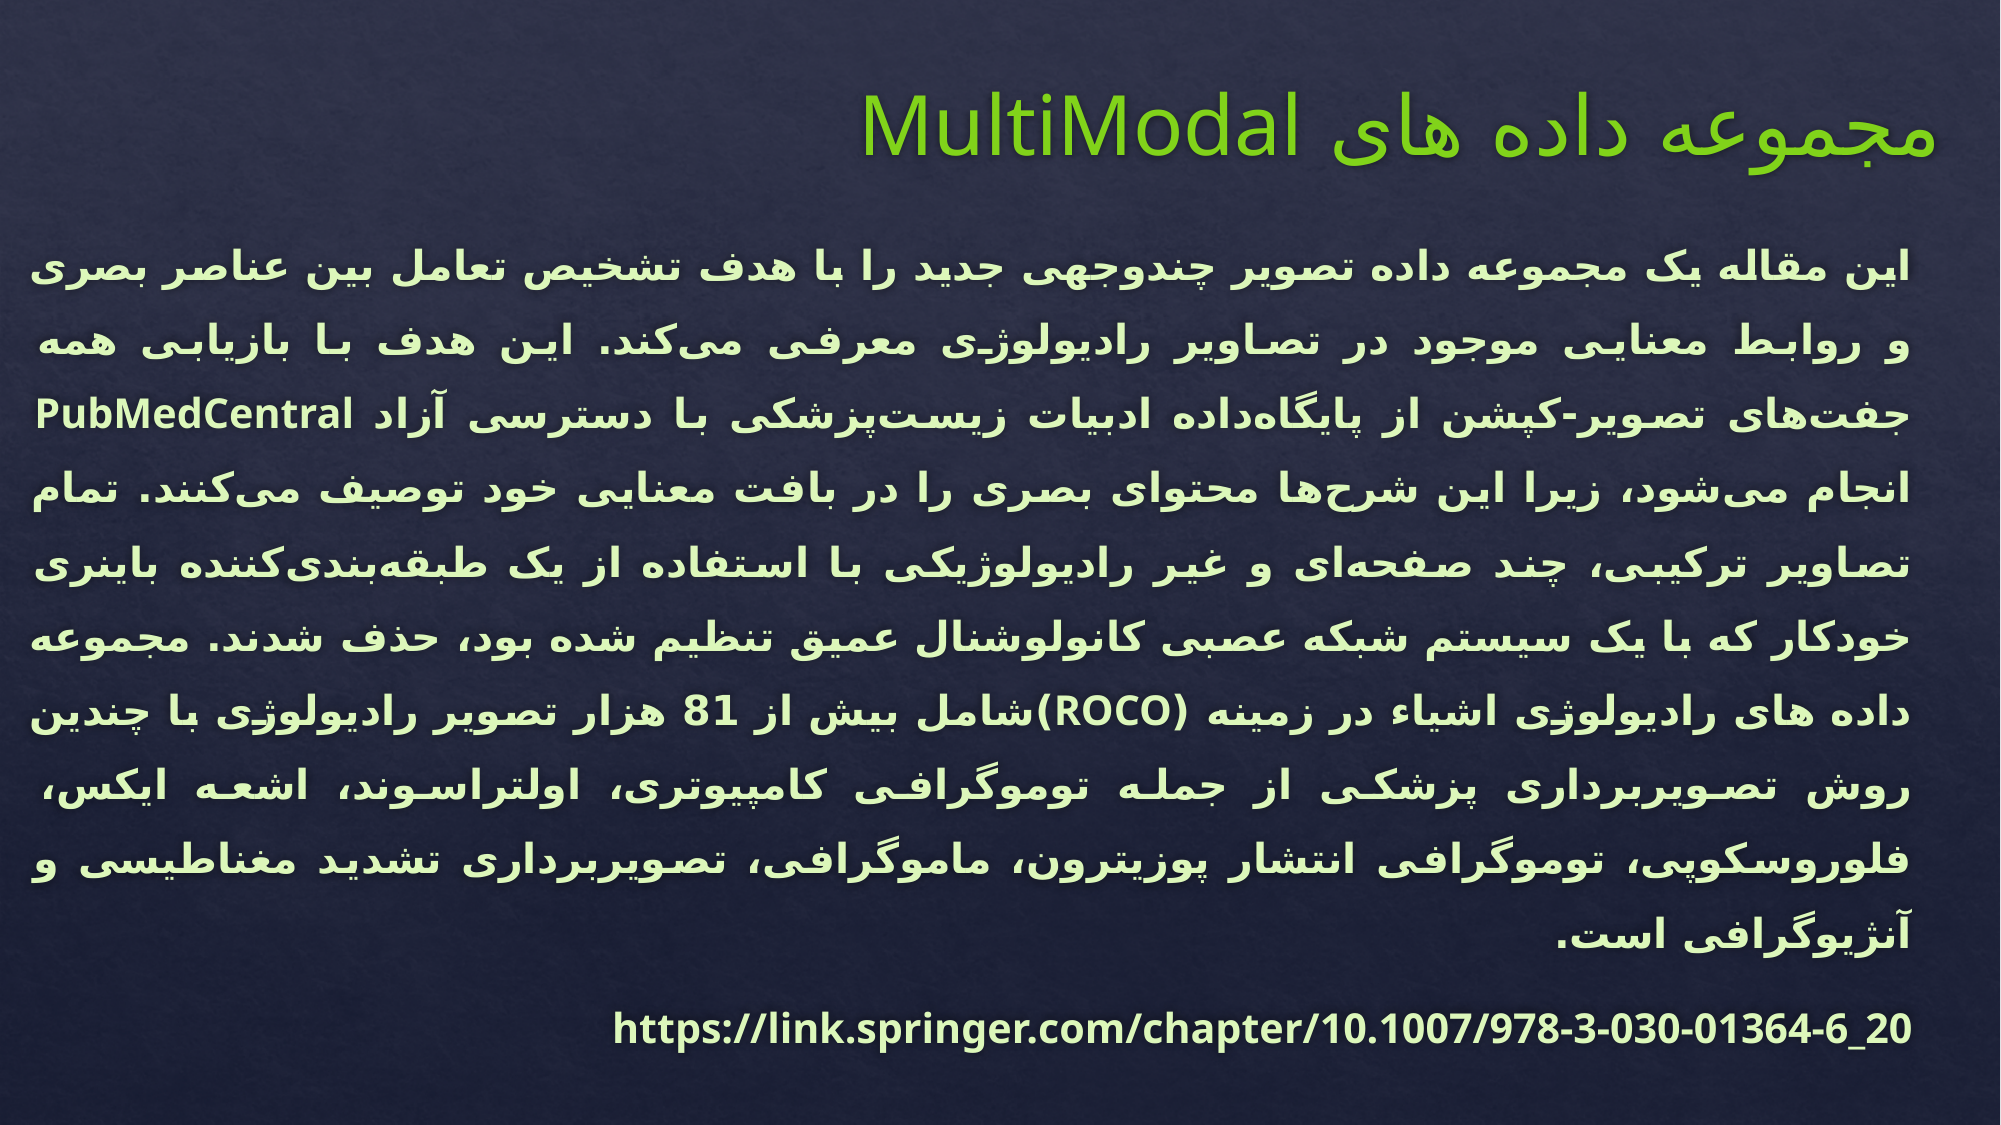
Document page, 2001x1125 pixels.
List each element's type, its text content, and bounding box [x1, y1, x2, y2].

title مجموعه داده های MultiModal [383, 41, 1958, 180]
list این مقاله یک مجموعه داده تصویر چندوجهی جدید را با هدف تشخیص تعامل بین عناصر بصری و روابط معنایی موجود در تصاویر رادیولوژی معرفی می‌کند. این هدف با بازیابی همه جفت‌های تصویر-کپشن از پایگاه‌داده ادبیات زیست‌پزشکی با دسترسی آزاد PubMedCentral انجام می‌شود، زیرا این شرح‌ها محتوای بصری را در بافت معنایی خود توصیف می‌کنند. تمام تصاویر ترکیبی، چند صفحه‌ای و غیر رادیولوژیکی با استفاده از یک طبقه‌بندی‌کننده باینری خودکار که با یک سیستم شبکه عصبی کانولوشنال عمیق تنظیم شده بود، حذف شدند. مجموعه داده های رادیولوژی اشیاء در زمینه (ROCO)شامل بیش از 81 هزار تصویر رادیولوژی با چندین روش تصویربرداری پزشکی از جمله توموگرافی کامپیوتری، اولتراسوند، اشعه ایکس، فلوروسکوپی، توموگرافی انتشار پوزیترون، ماموگرافی، تصویربرداری تشدید مغناطیسی و آنژیوگرافی است. https://link.springer.com/chapter/10.1007/978-3-030-01364-6_20 [13, 206, 1927, 1060]
